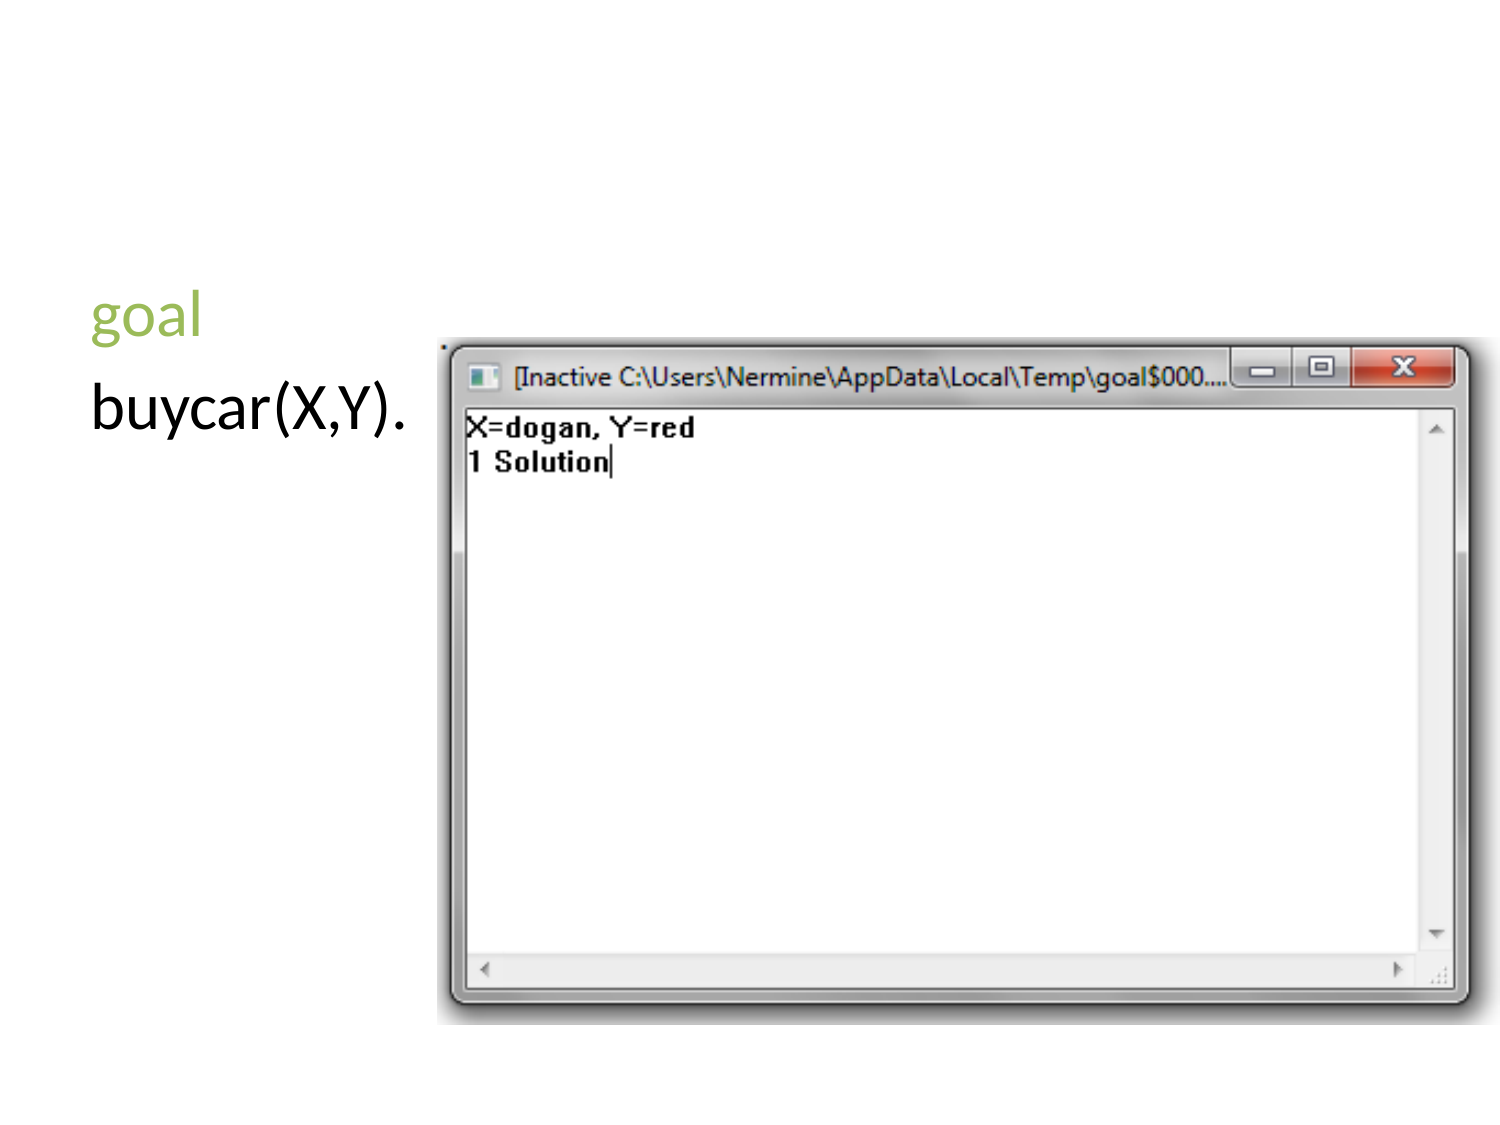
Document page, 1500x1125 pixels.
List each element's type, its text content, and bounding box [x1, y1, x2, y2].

picture [437, 337, 1500, 1026]
list goal buycar(X,Y). [75, 262, 1425, 1005]
